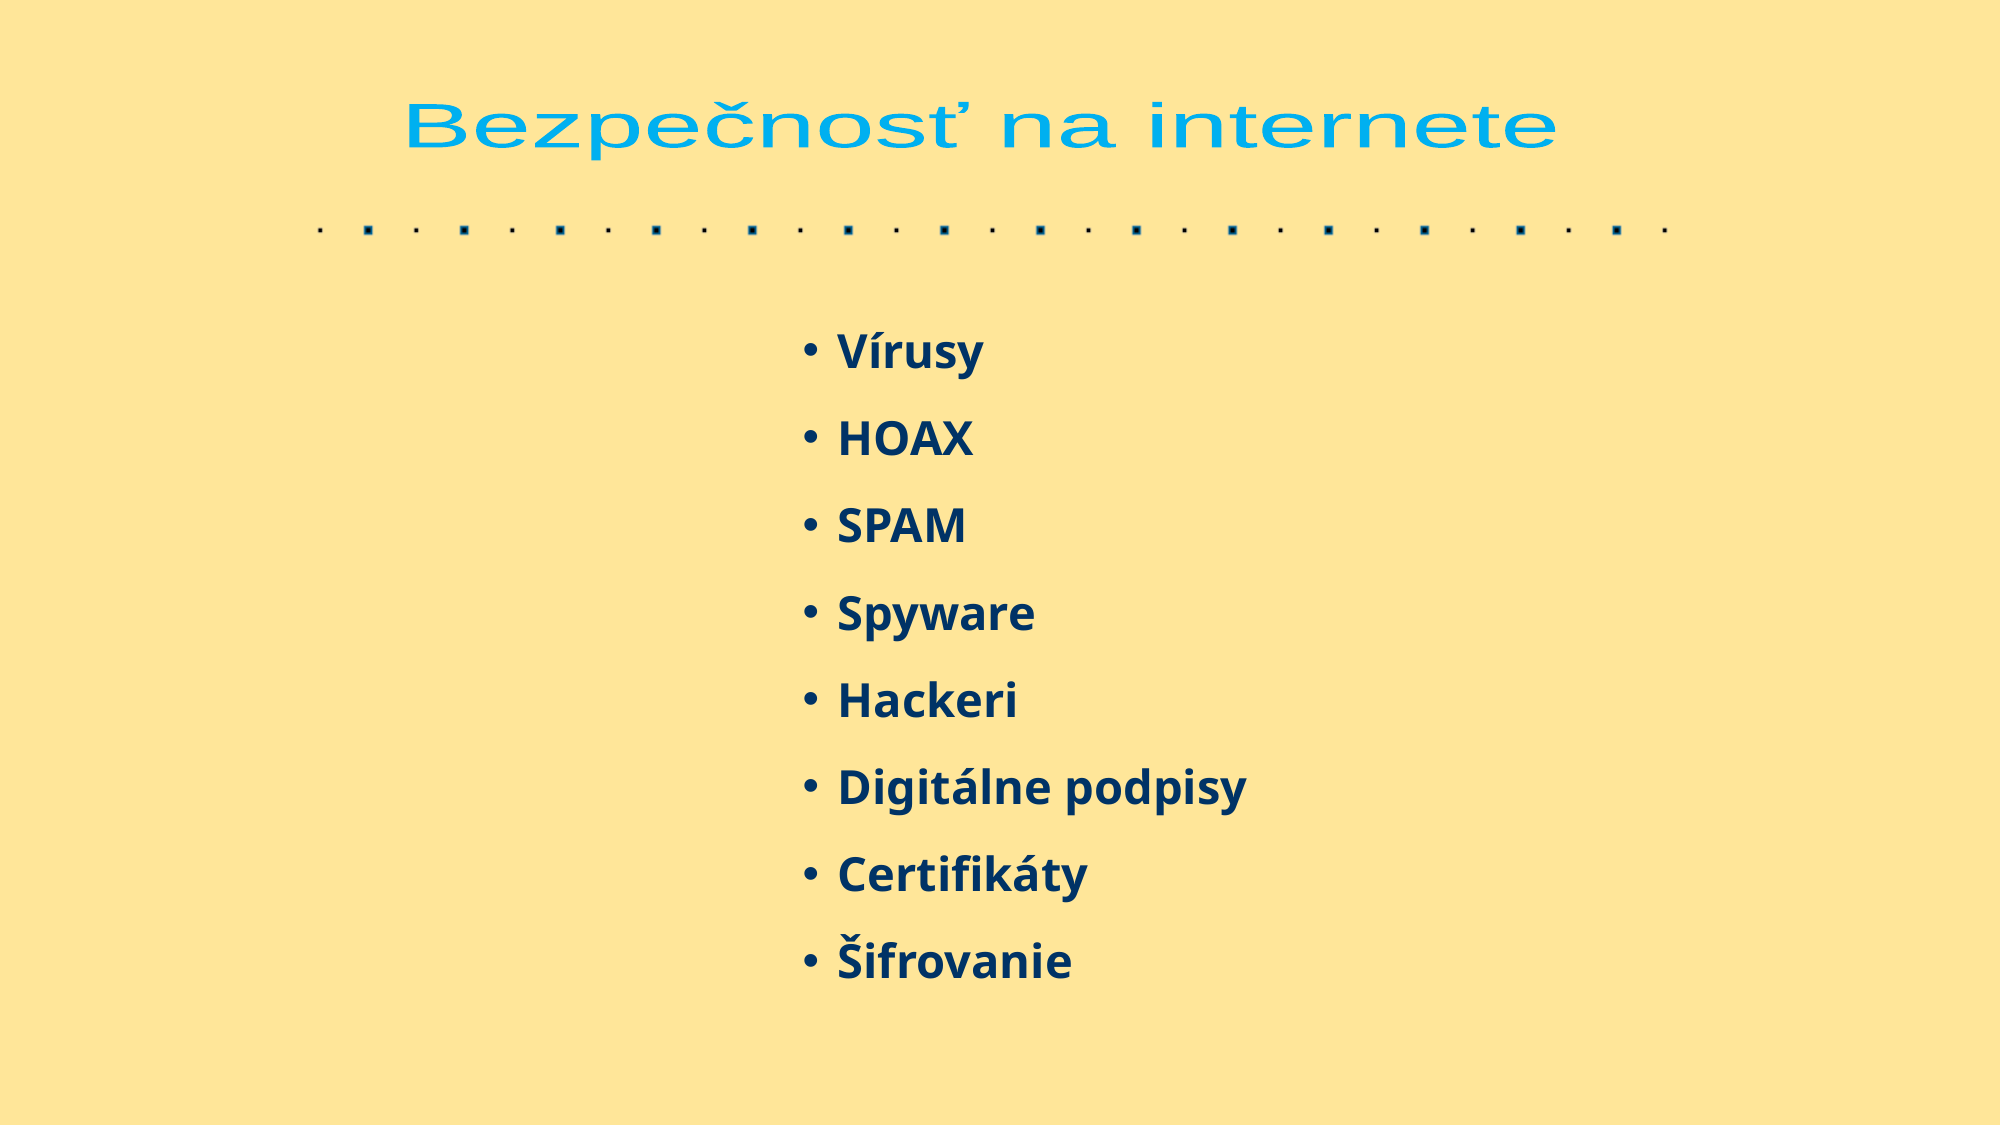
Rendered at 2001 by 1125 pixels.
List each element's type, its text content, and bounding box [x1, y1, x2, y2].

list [314, 219, 1686, 243]
list Vírusy HOAX SPAM Spyware Hackeri Digitálne podpisy Certifikáty Šifrovanie [787, 302, 1343, 1000]
